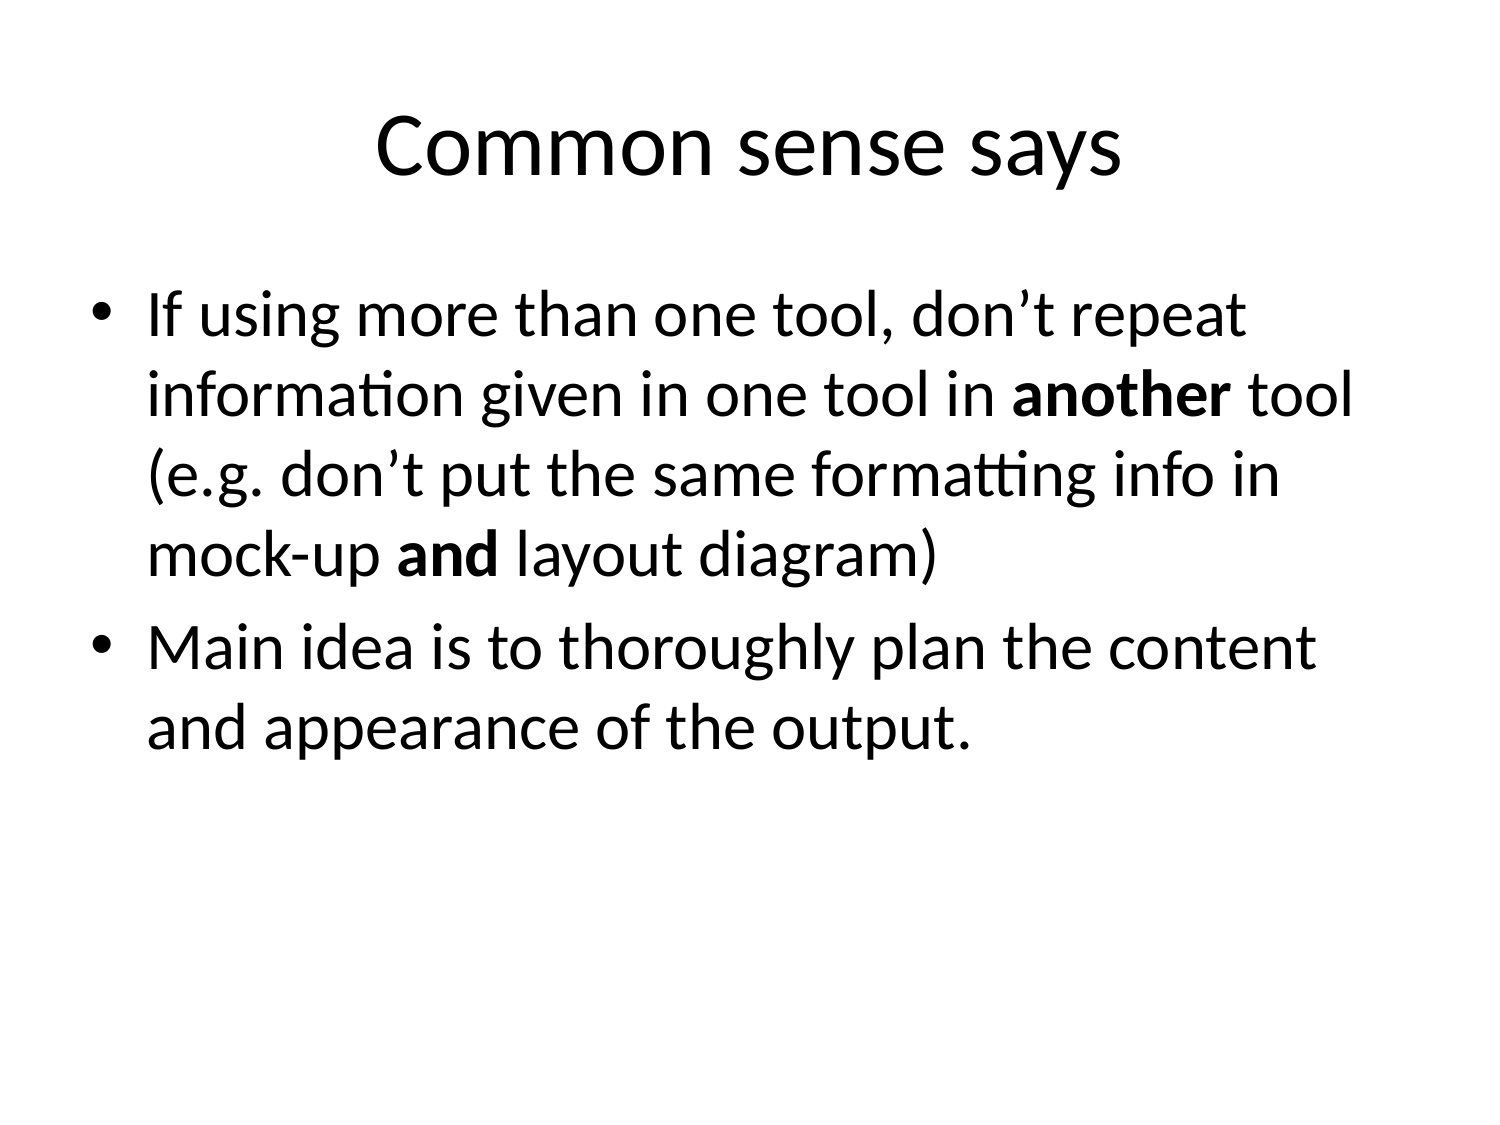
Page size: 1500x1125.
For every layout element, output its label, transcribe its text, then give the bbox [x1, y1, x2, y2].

list If using more than one tool, don’t repeat information given in one tool in another tool (e.g. don’t put the same formatting info in mock-up and layout diagram) Main idea is to thoroughly plan the content and appearance of the output. [75, 262, 1425, 1005]
title Common sense says [75, 45, 1425, 233]
